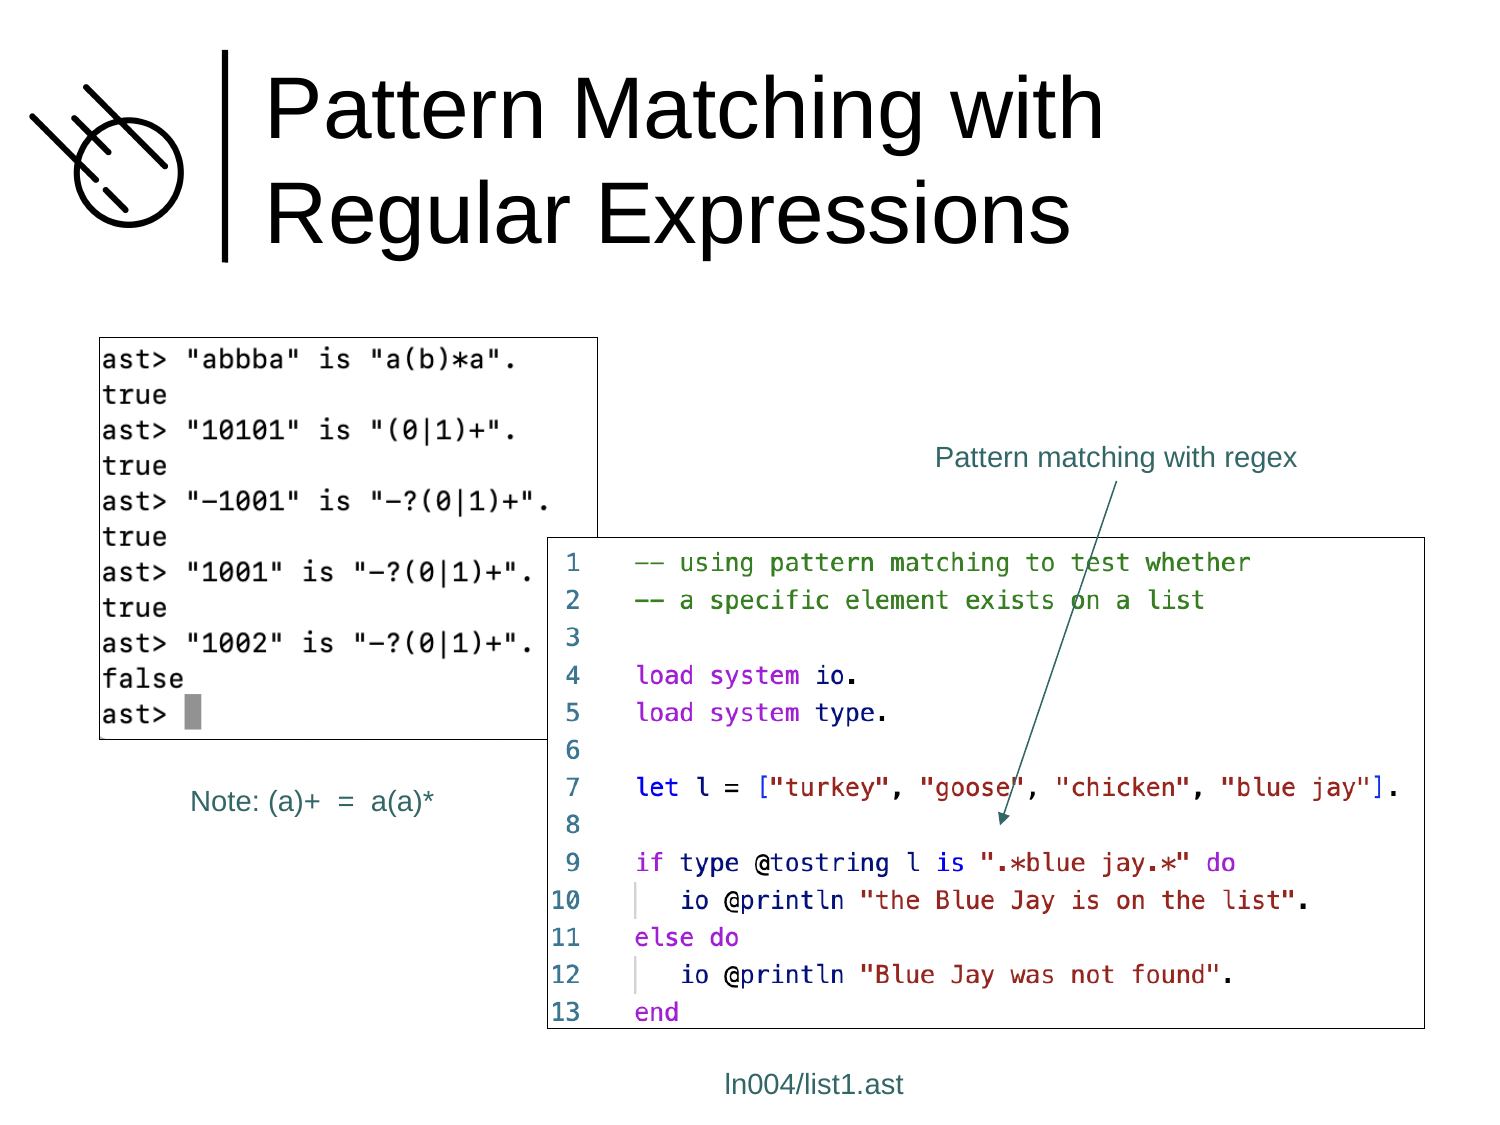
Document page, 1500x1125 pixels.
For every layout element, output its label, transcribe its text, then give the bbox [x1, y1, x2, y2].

text_box ln004/list1.ast [709, 1057, 920, 1108]
title Pattern Matching with Regular Expressions [249, 31, 1400, 282]
text_box Pattern matching with regex [920, 431, 1314, 481]
text_box Note: (a)+ = a(a)* [175, 774, 450, 825]
picture [0, 49, 213, 263]
picture [99, 337, 1426, 1029]
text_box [999, 481, 1117, 826]
